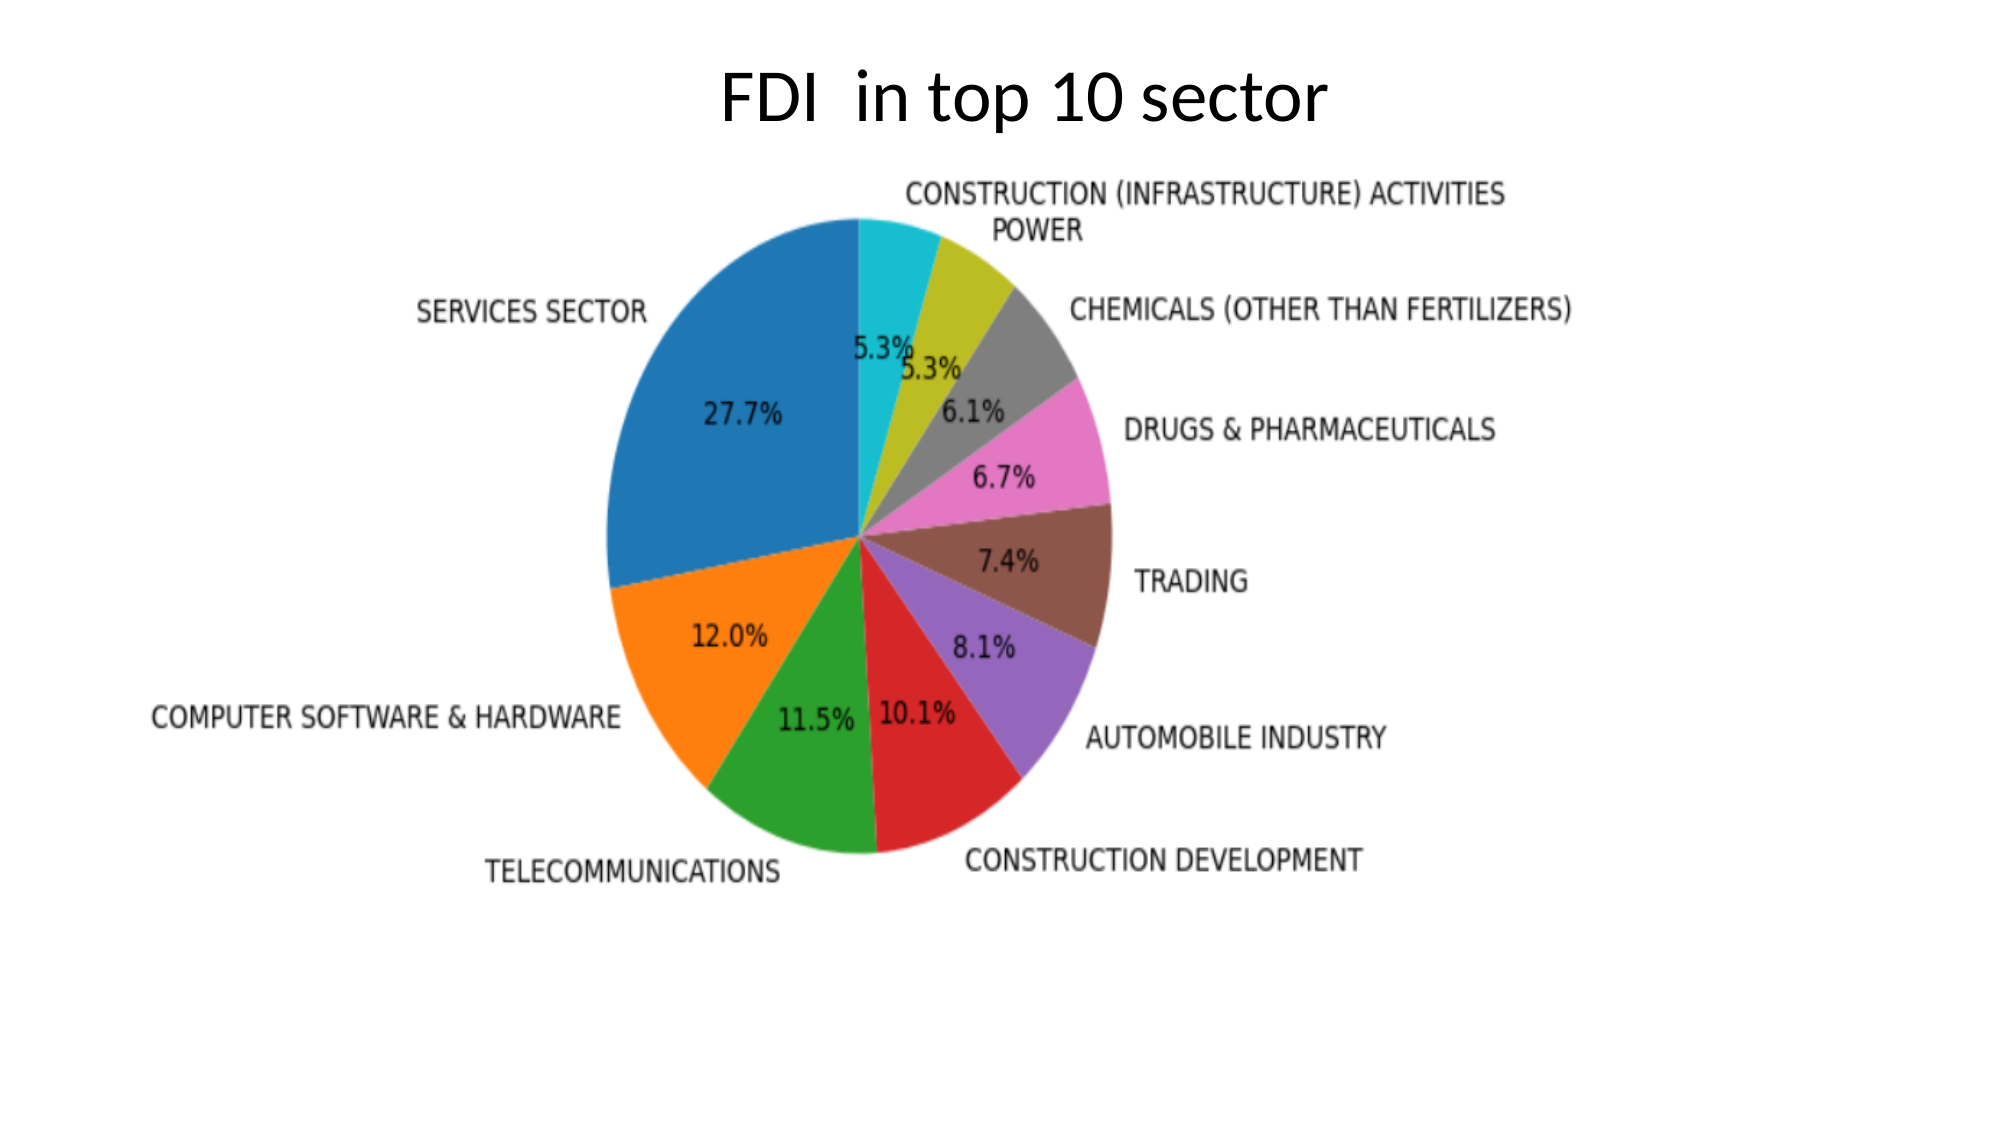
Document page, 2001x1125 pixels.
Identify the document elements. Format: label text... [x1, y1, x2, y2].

picture [139, 179, 1848, 917]
text_box FDI in top 10 sector [203, 38, 1848, 144]
